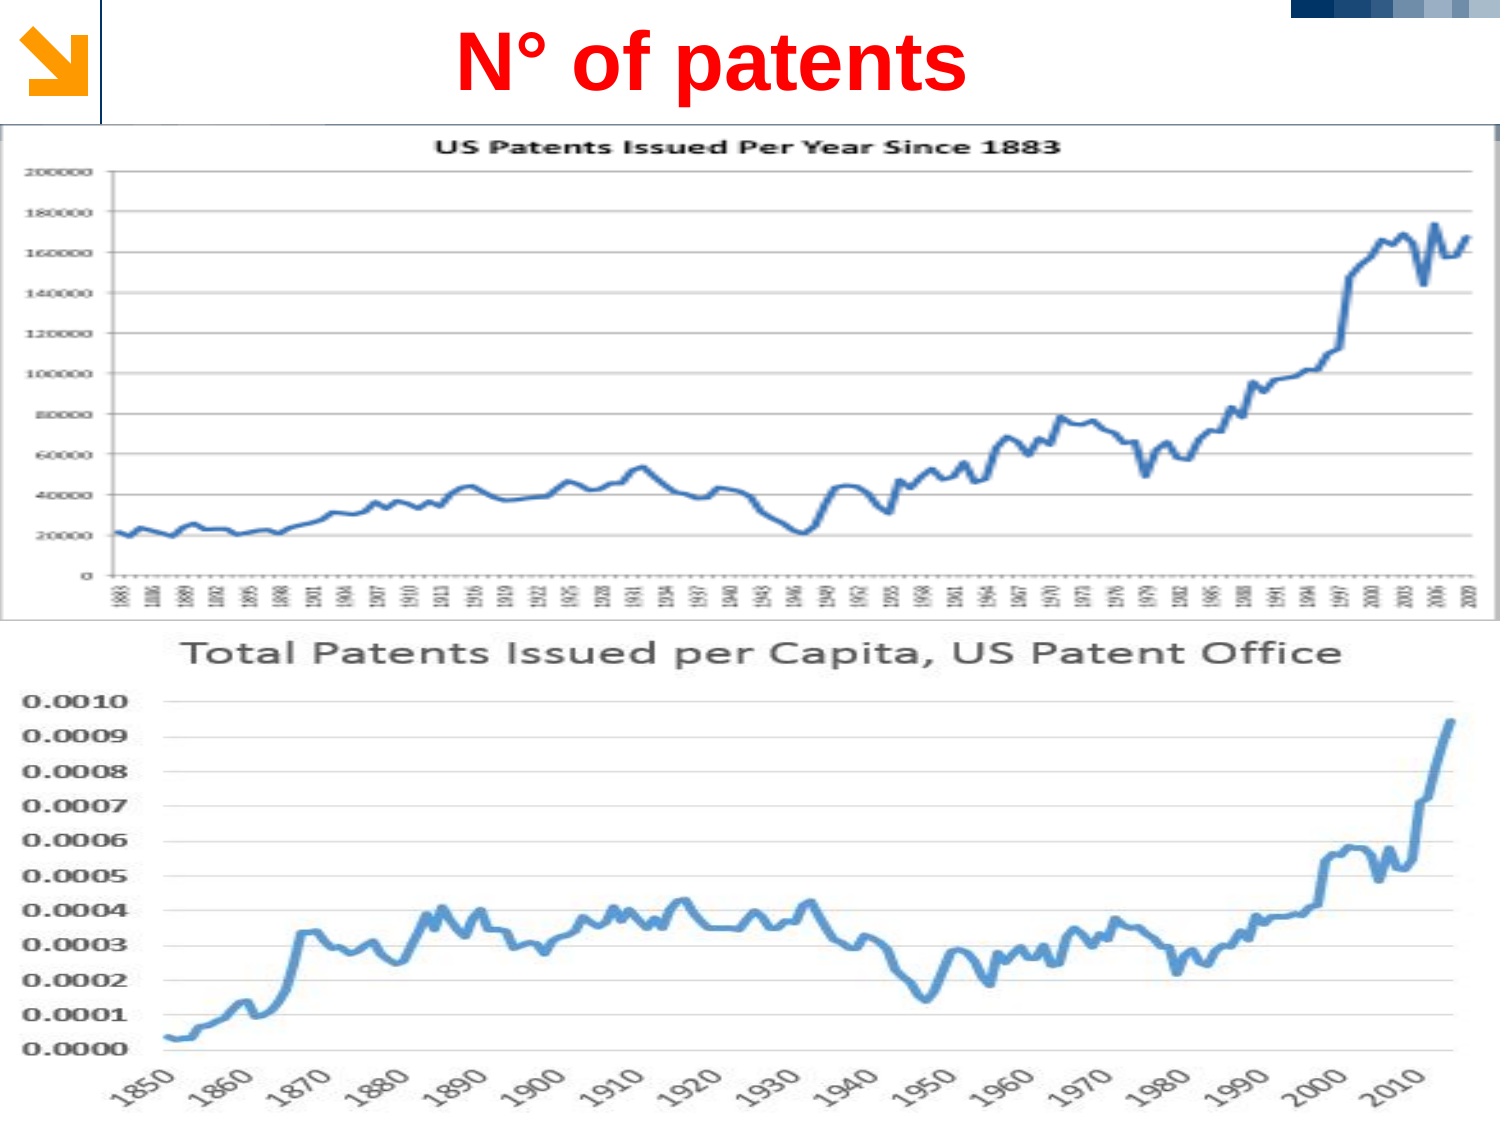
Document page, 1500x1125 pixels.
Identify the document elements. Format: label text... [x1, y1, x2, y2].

text_box N° of patents [299, 0, 1125, 115]
picture [0, 0, 1500, 1125]
